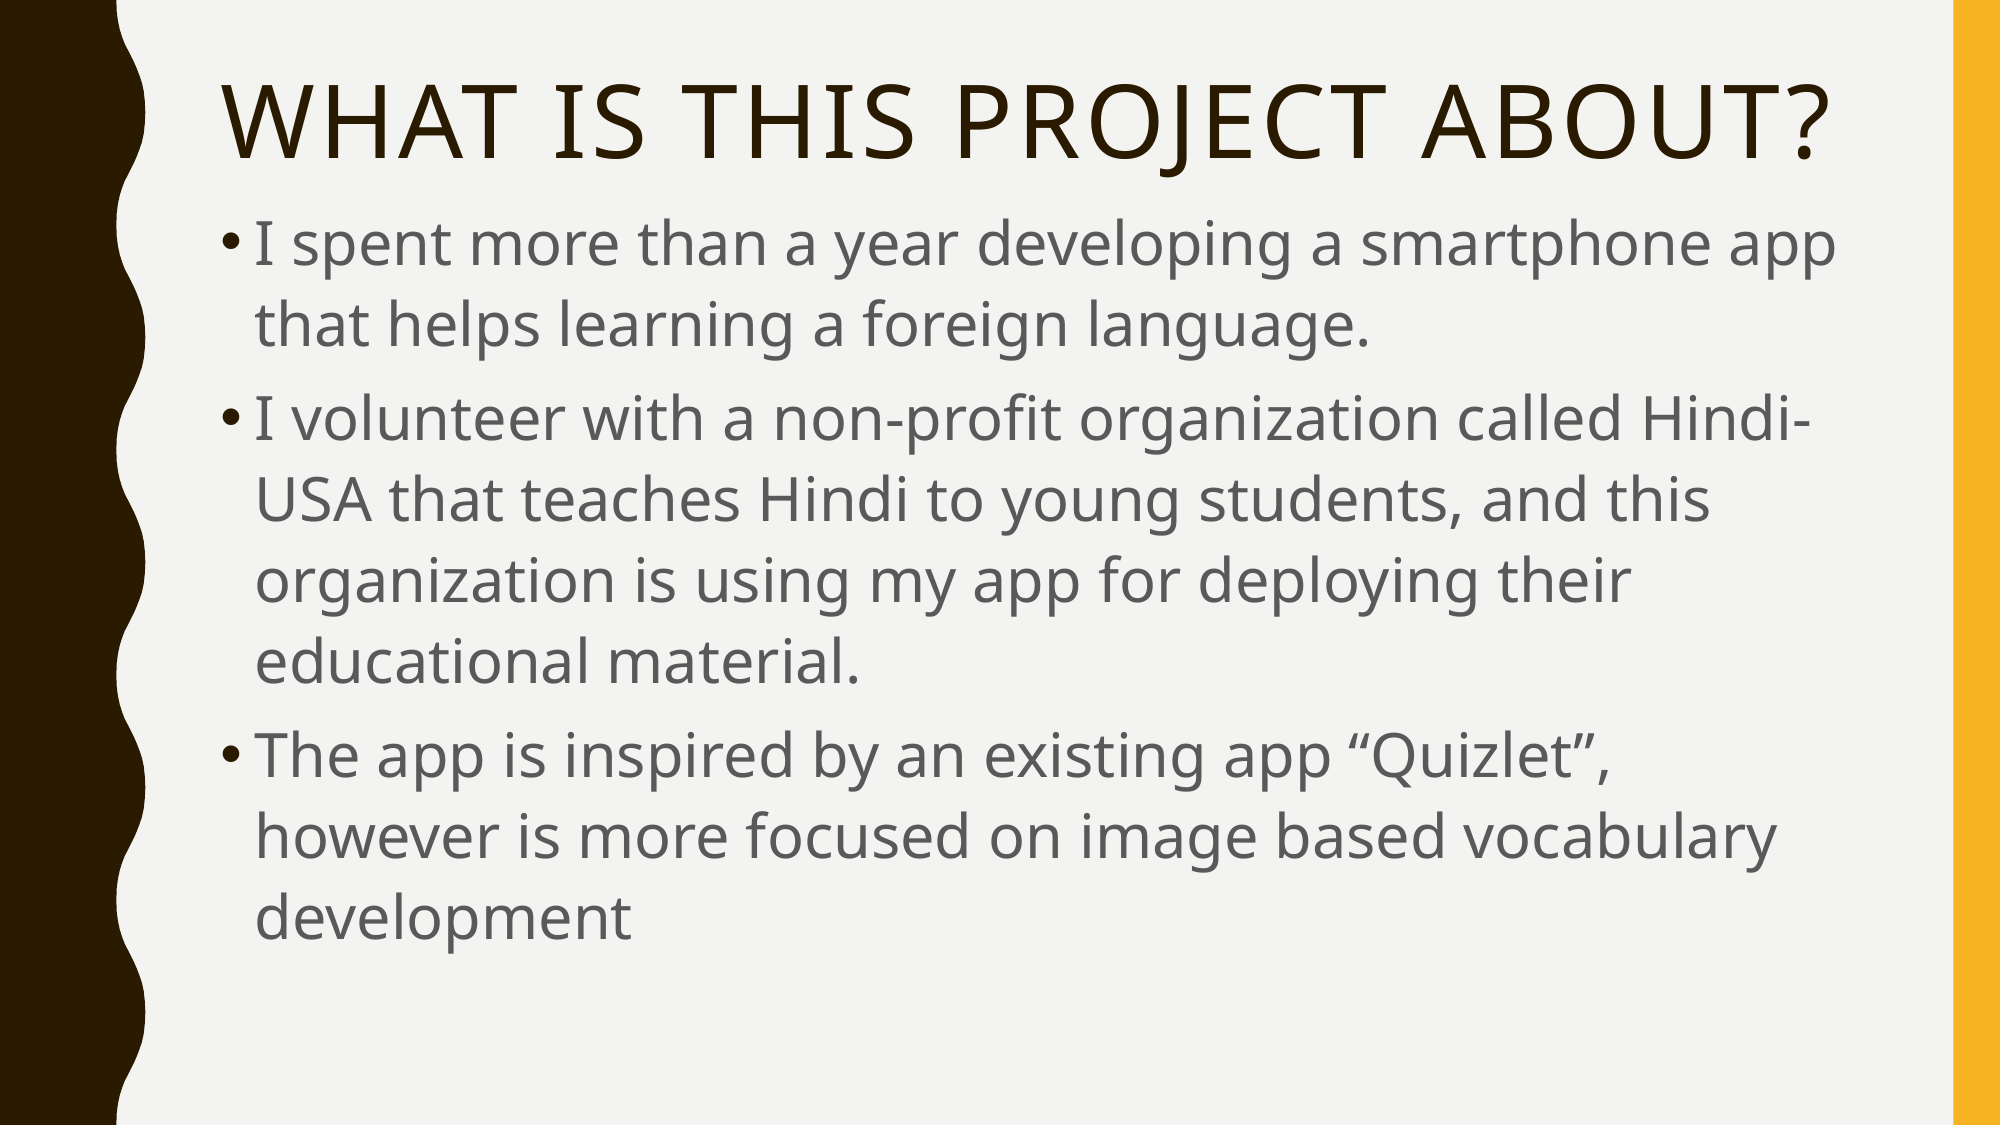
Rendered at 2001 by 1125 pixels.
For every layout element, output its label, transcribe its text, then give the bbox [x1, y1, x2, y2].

title What is this Project about? [205, 62, 1875, 189]
list I spent more than a year developing a smartphone app that helps learning a foreign language. I volunteer with a non-profit organization called Hindi-USA that teaches Hindi to young students, and this organization is using my app for deploying their educational material. The app is inspired by an existing app “Quizlet”, however is more focused on image based vocabulary development [205, 189, 1875, 965]
